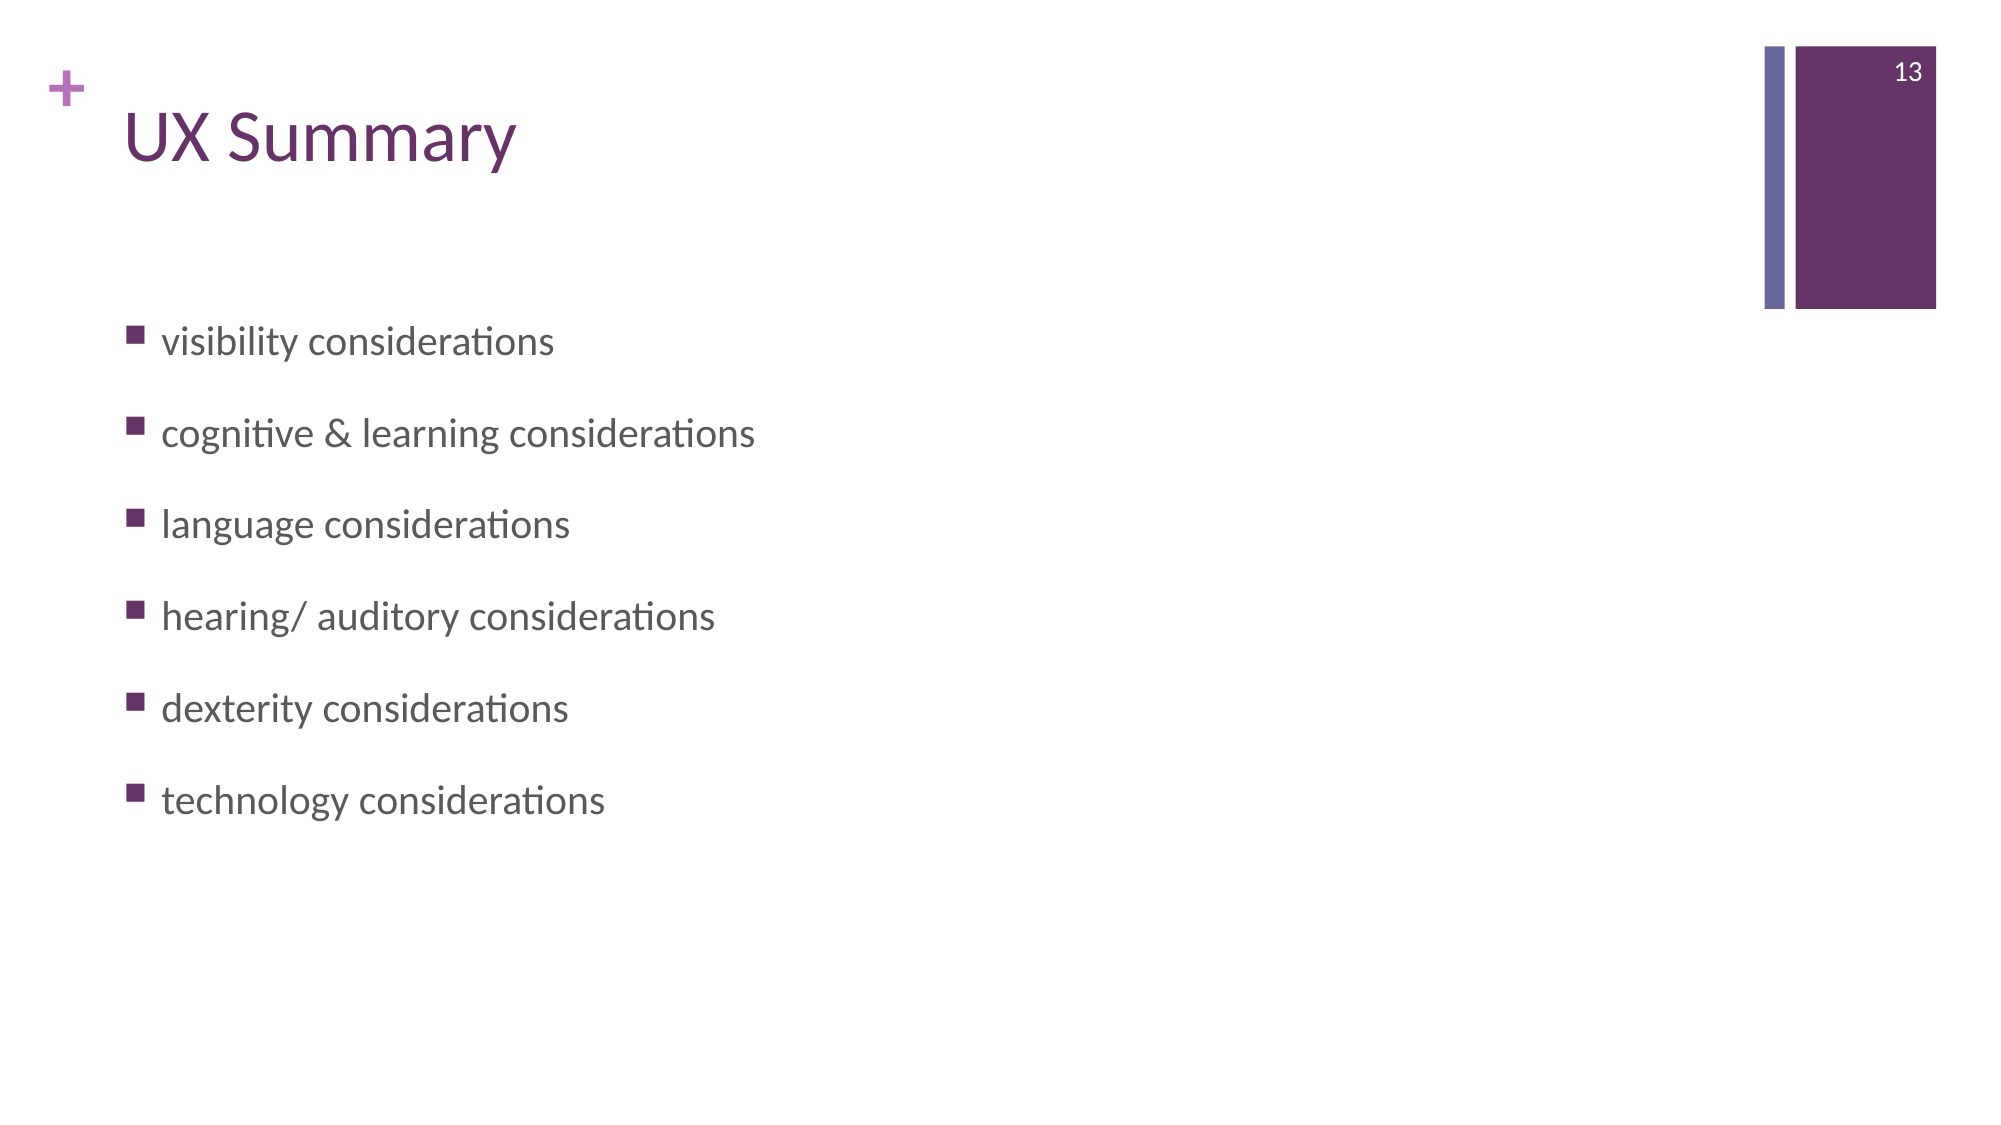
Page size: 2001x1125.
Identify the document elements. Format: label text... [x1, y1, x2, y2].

list visibility considerations cognitive & learning considerations language considerations hearing/ auditory considerations dexterity considerations technology considerations [109, 306, 1762, 1005]
slide_number 13 [1816, 39, 1938, 100]
title UX Summary [109, 79, 1762, 263]
